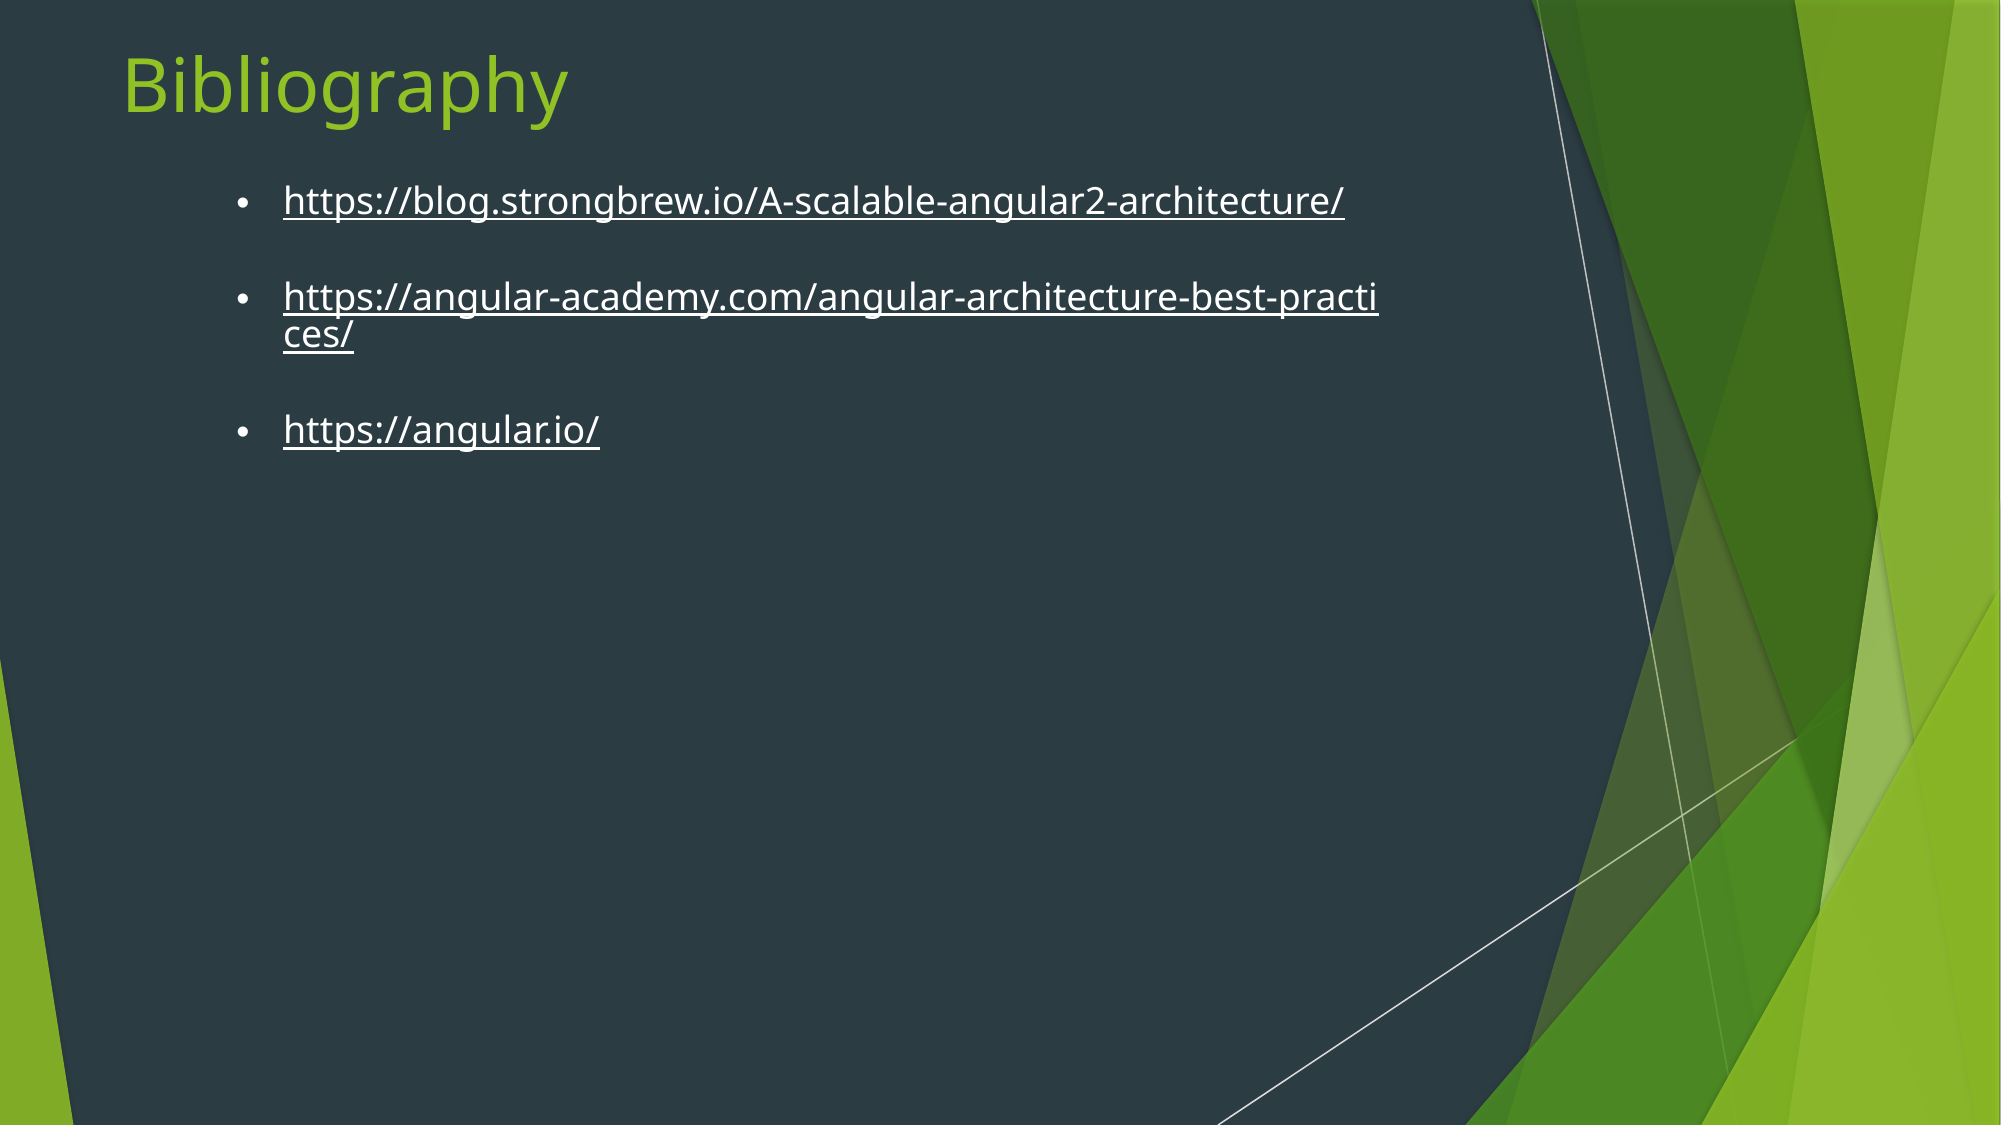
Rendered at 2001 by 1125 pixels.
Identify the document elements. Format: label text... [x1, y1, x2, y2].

text_box https://blog.strongbrew.io/A-scalable-angular2-architecture/ https://angular-academy.com/angular-architecture-best-practices/ https://angular.io/ [221, 169, 1400, 428]
title Bibliography [106, 30, 1517, 248]
list [112, 137, 1523, 1067]
